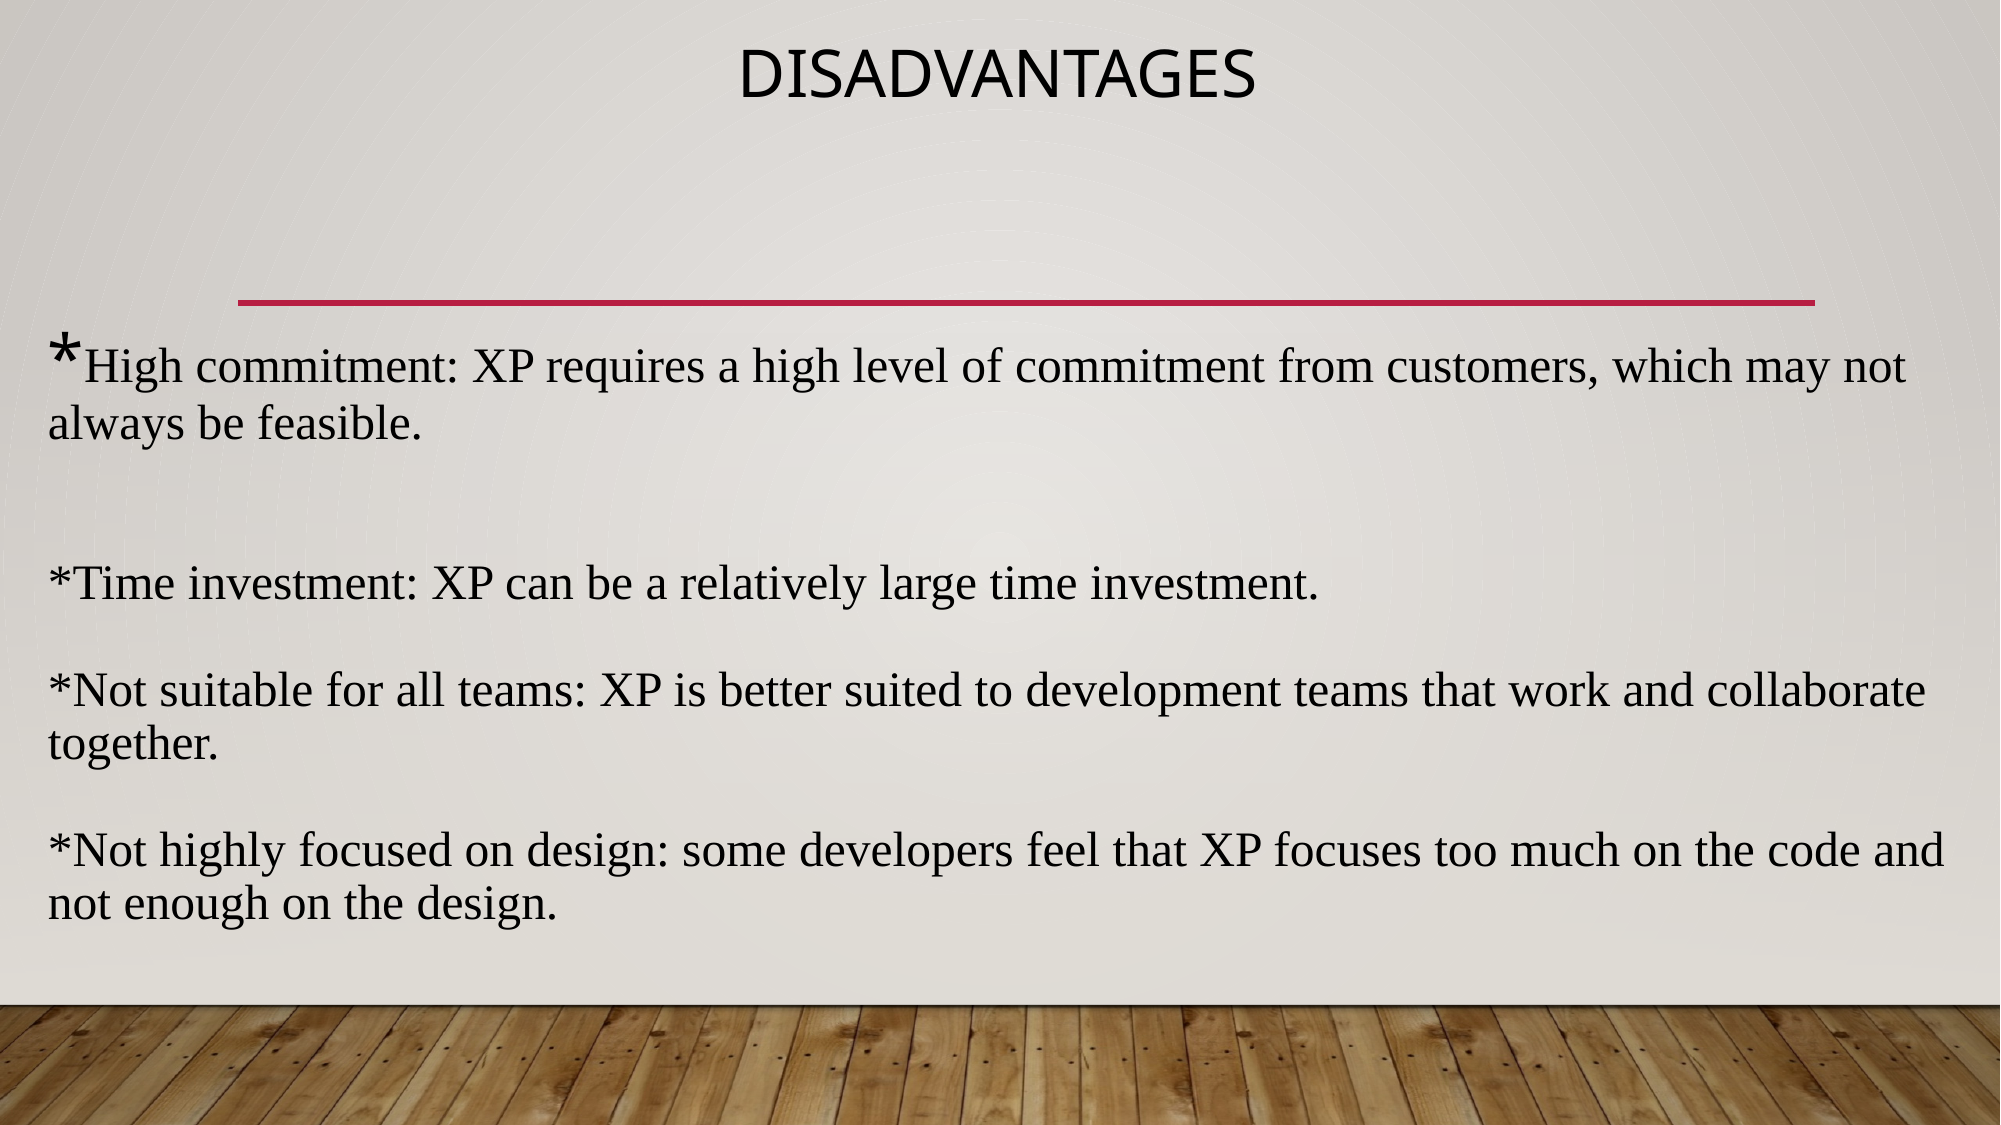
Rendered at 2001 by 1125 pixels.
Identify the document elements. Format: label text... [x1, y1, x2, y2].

picture [0, 1005, 2000, 1125]
title disadvantages *High commitment: XP requires a high level of commitment from customers, which may not always be feasible. *Time investment: XP can be a relatively large time investment. *Not suitable for all teams: XP is better suited to development teams that work and collaborate together. *Not highly focused on design: some developers feel that XP focuses too much on the code and not enough on the design. [32, 32, 1979, 999]
